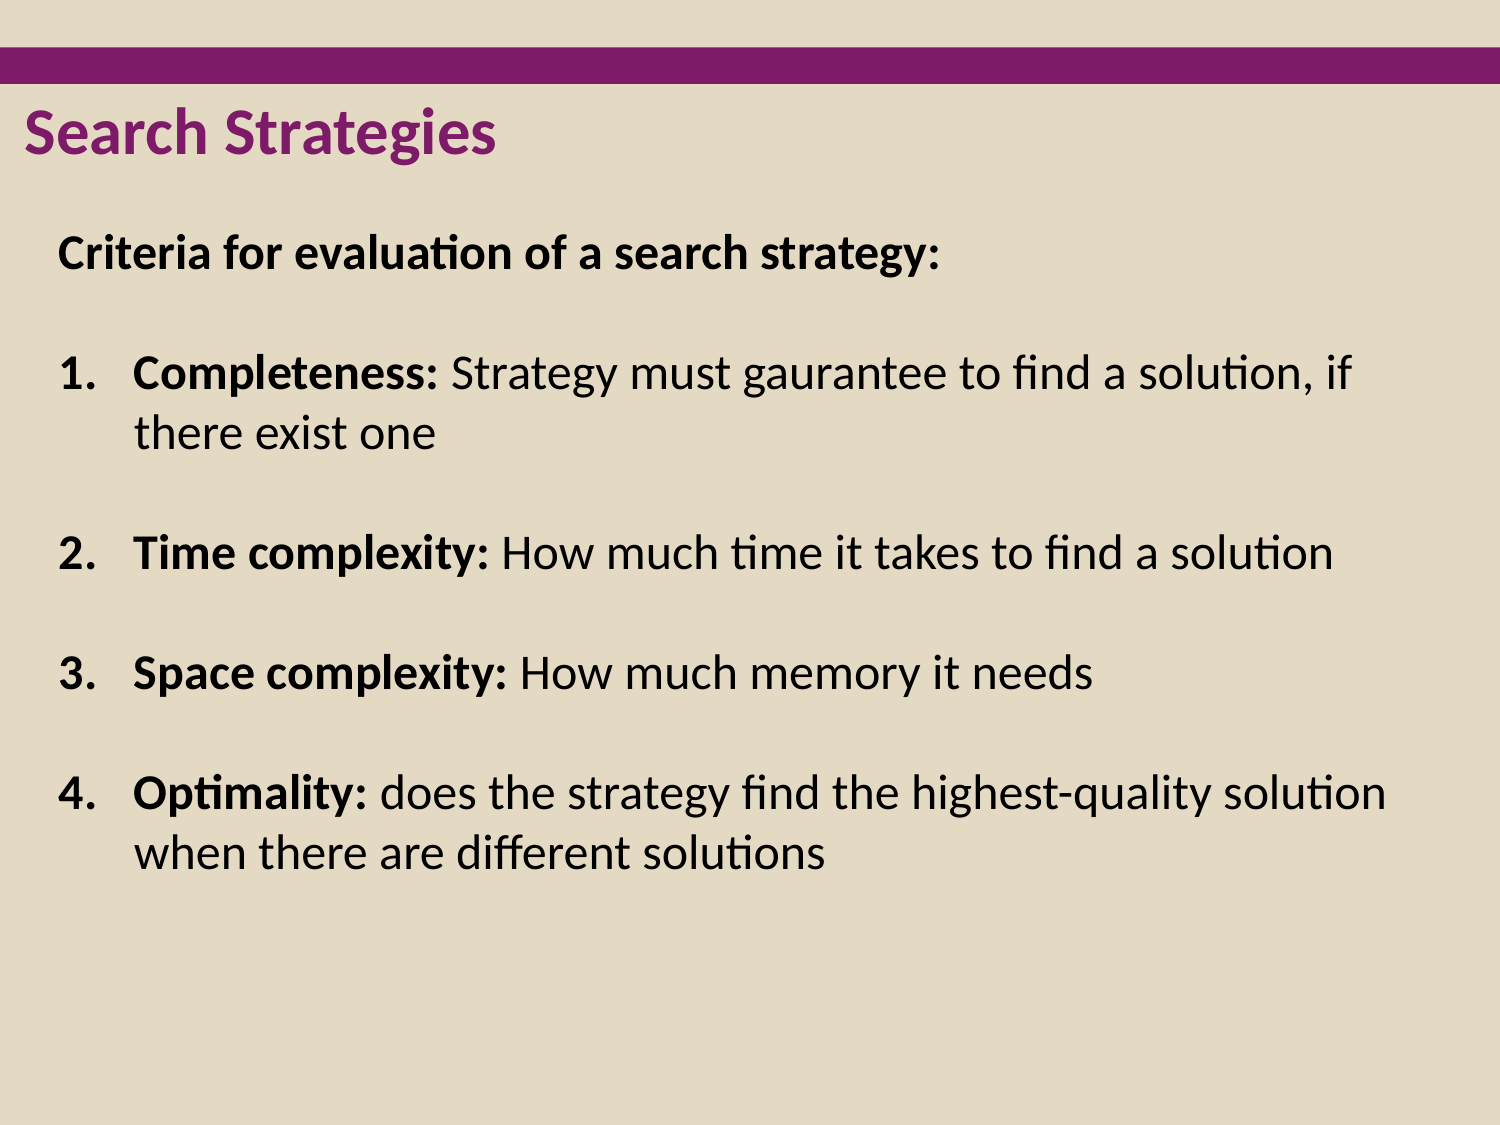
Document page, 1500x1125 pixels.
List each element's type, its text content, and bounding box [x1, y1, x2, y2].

text_box [0, 47, 1500, 84]
text_box Criteria for evaluation of a search strategy: Completeness: Strategy must gaurantee to find a solution, if there exist one Time complexity: How much time it takes to find a solution Space complexity: How much memory it needs Optimality: does the strategy find the highest-quality solution when there are different solutions [44, 212, 1475, 948]
text_box Search Strategies [24, 87, 1488, 210]
